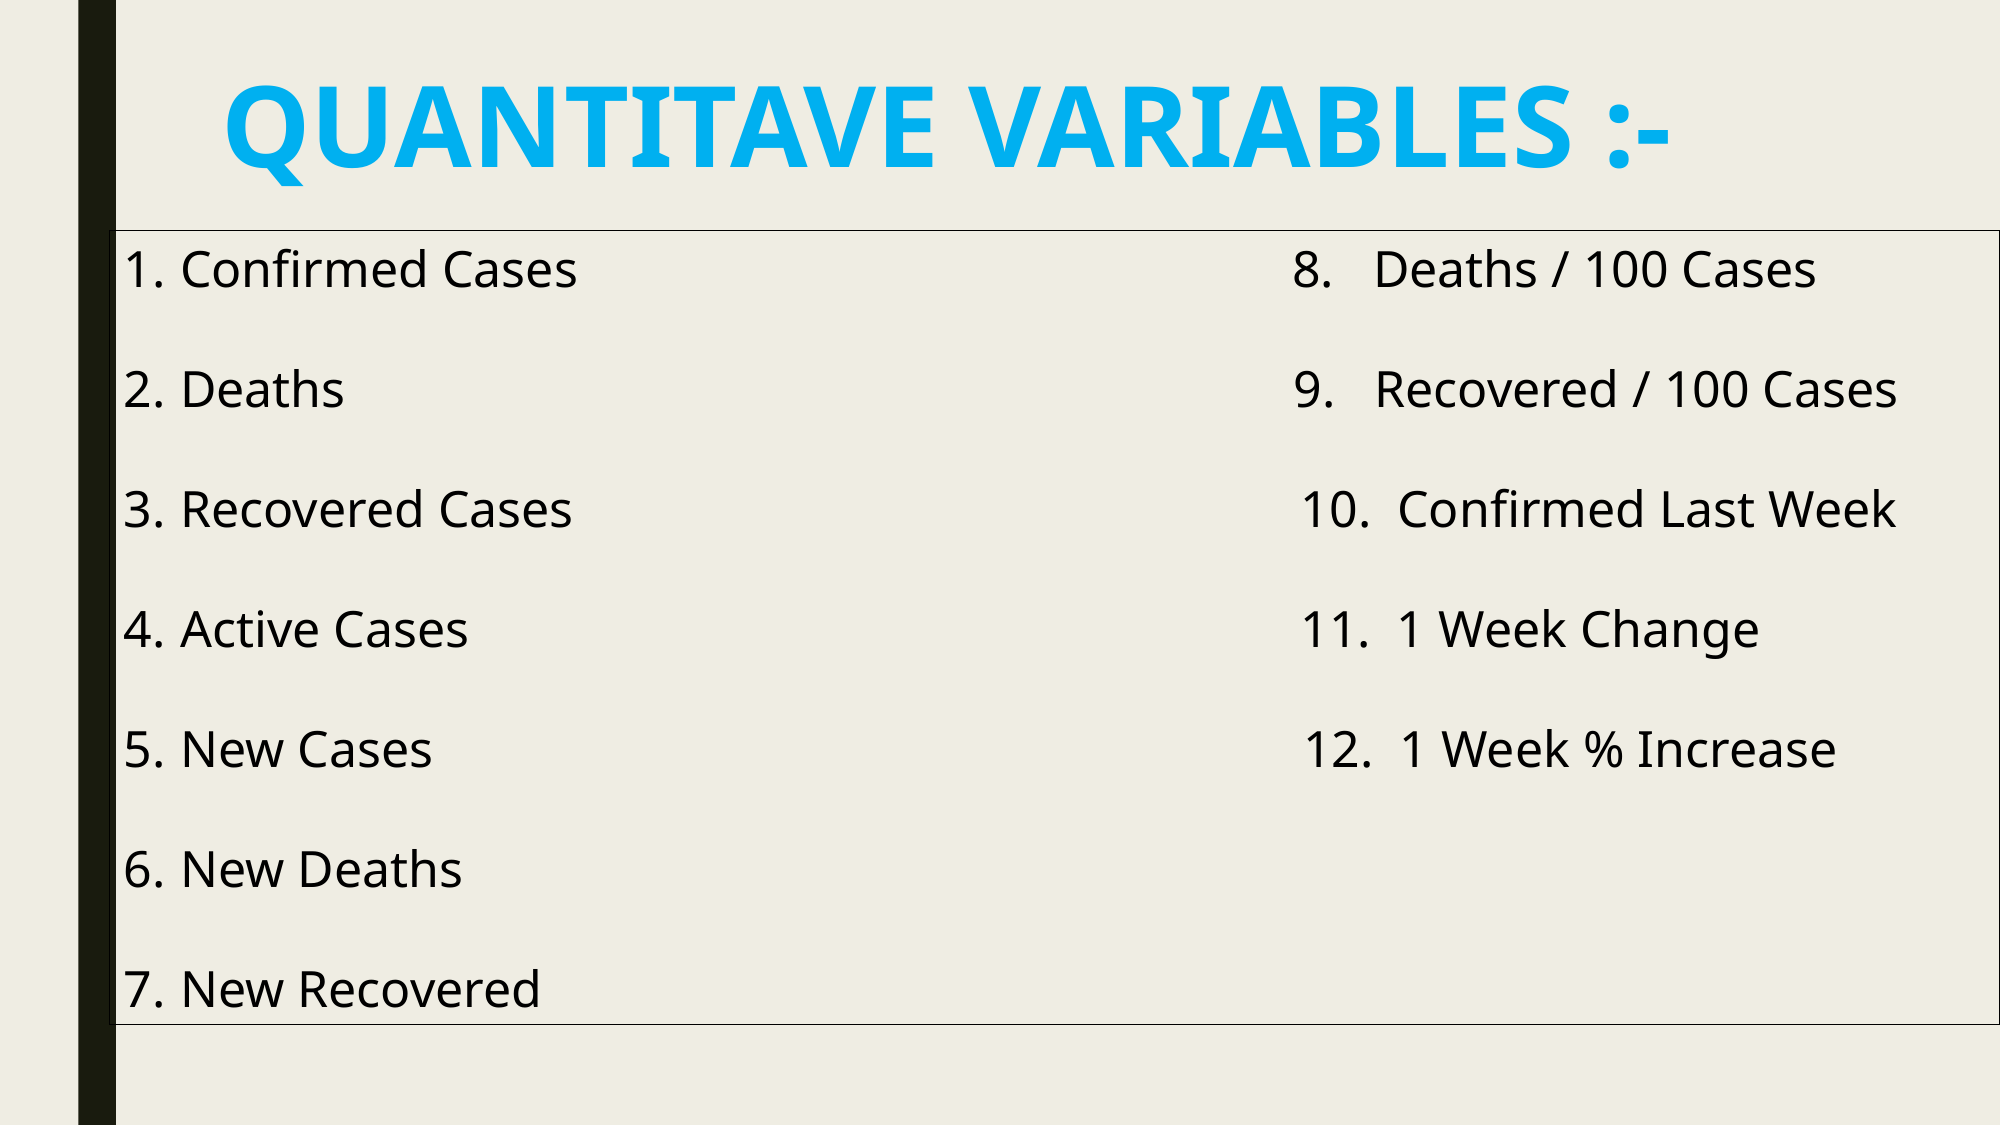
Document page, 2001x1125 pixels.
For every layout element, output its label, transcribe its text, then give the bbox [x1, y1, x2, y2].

text_box Confirmed Cases 8. Deaths / 100 Cases Deaths 9. Recovered / 100 Cases Recovered Cases 10. Confirmed Last Week Active Cases 11. 1 Week Change New Cases 12. 1 Week % Increase New Deaths New Recovered [109, 230, 2000, 1025]
text_box QUANTITAVE VARIABLES :- [206, 47, 1688, 198]
